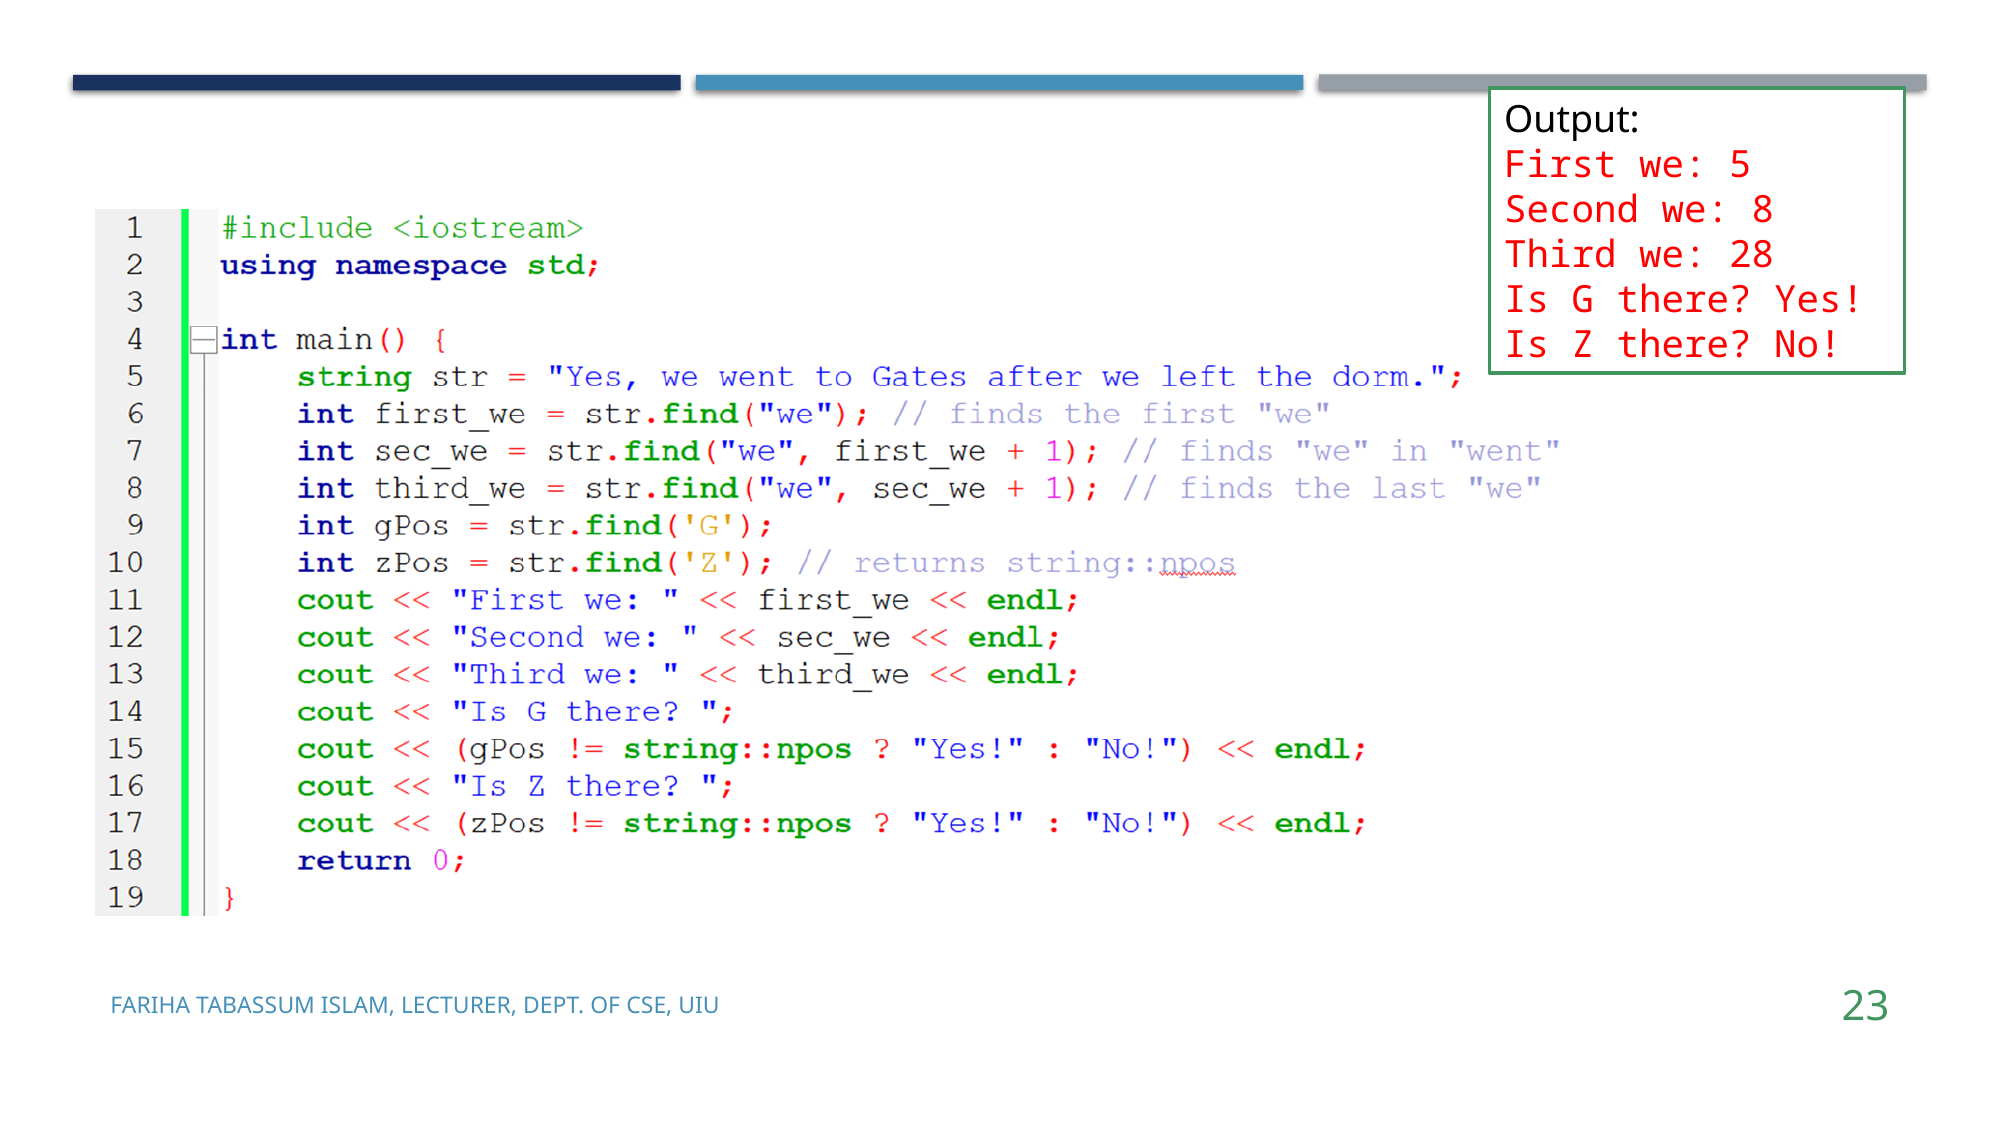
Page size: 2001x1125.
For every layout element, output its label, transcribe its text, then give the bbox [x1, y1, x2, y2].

text_box Output: First we: 5 Second we: 8 Third we: 28 Is G there? Yes! Is Z there? No! [1488, 86, 1906, 375]
picture [94, 208, 1607, 917]
footer Fariha Tabassum Islam, Lecturer, Dept. of CSE, UIU [95, 976, 1230, 1037]
slide_number 23 [1732, 977, 1905, 1037]
